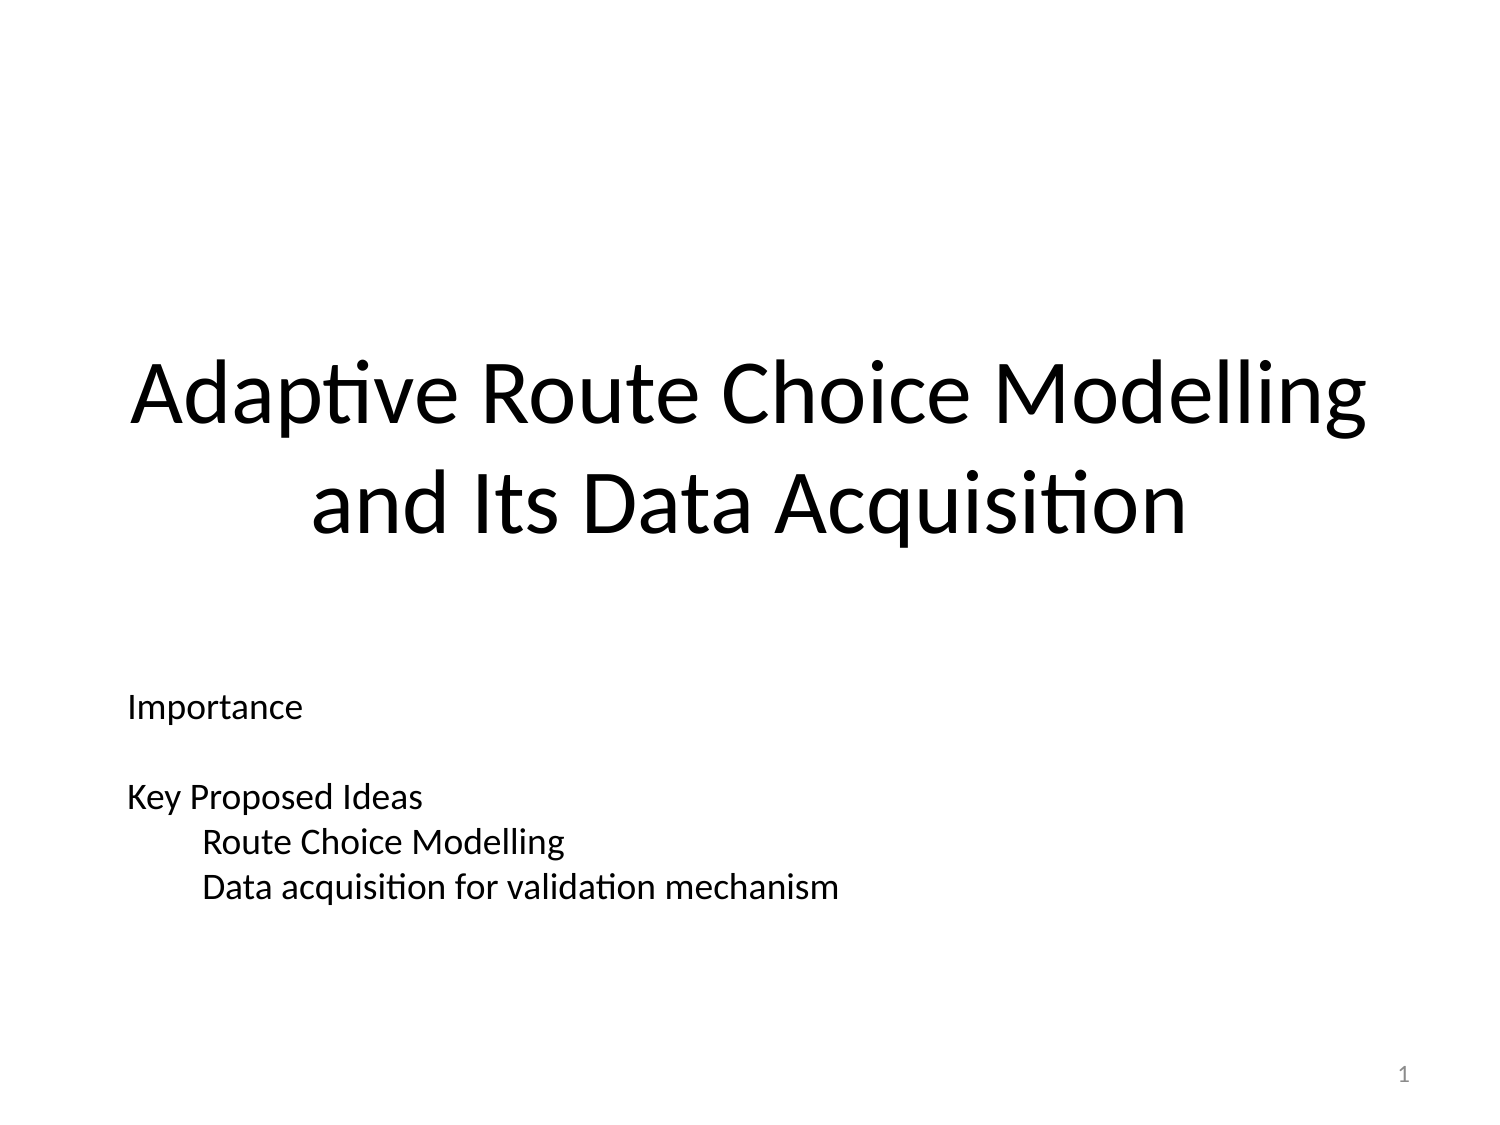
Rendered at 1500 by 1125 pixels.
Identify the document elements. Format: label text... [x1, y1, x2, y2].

slide_number 1 [1074, 1042, 1425, 1103]
text_box Importance Key Proposed Ideas Route Choice Modelling Data acquisition for validation mechanism [112, 674, 1263, 915]
title Adaptive Route Choice Modelling and Its Data Acquisition [112, 321, 1388, 563]
